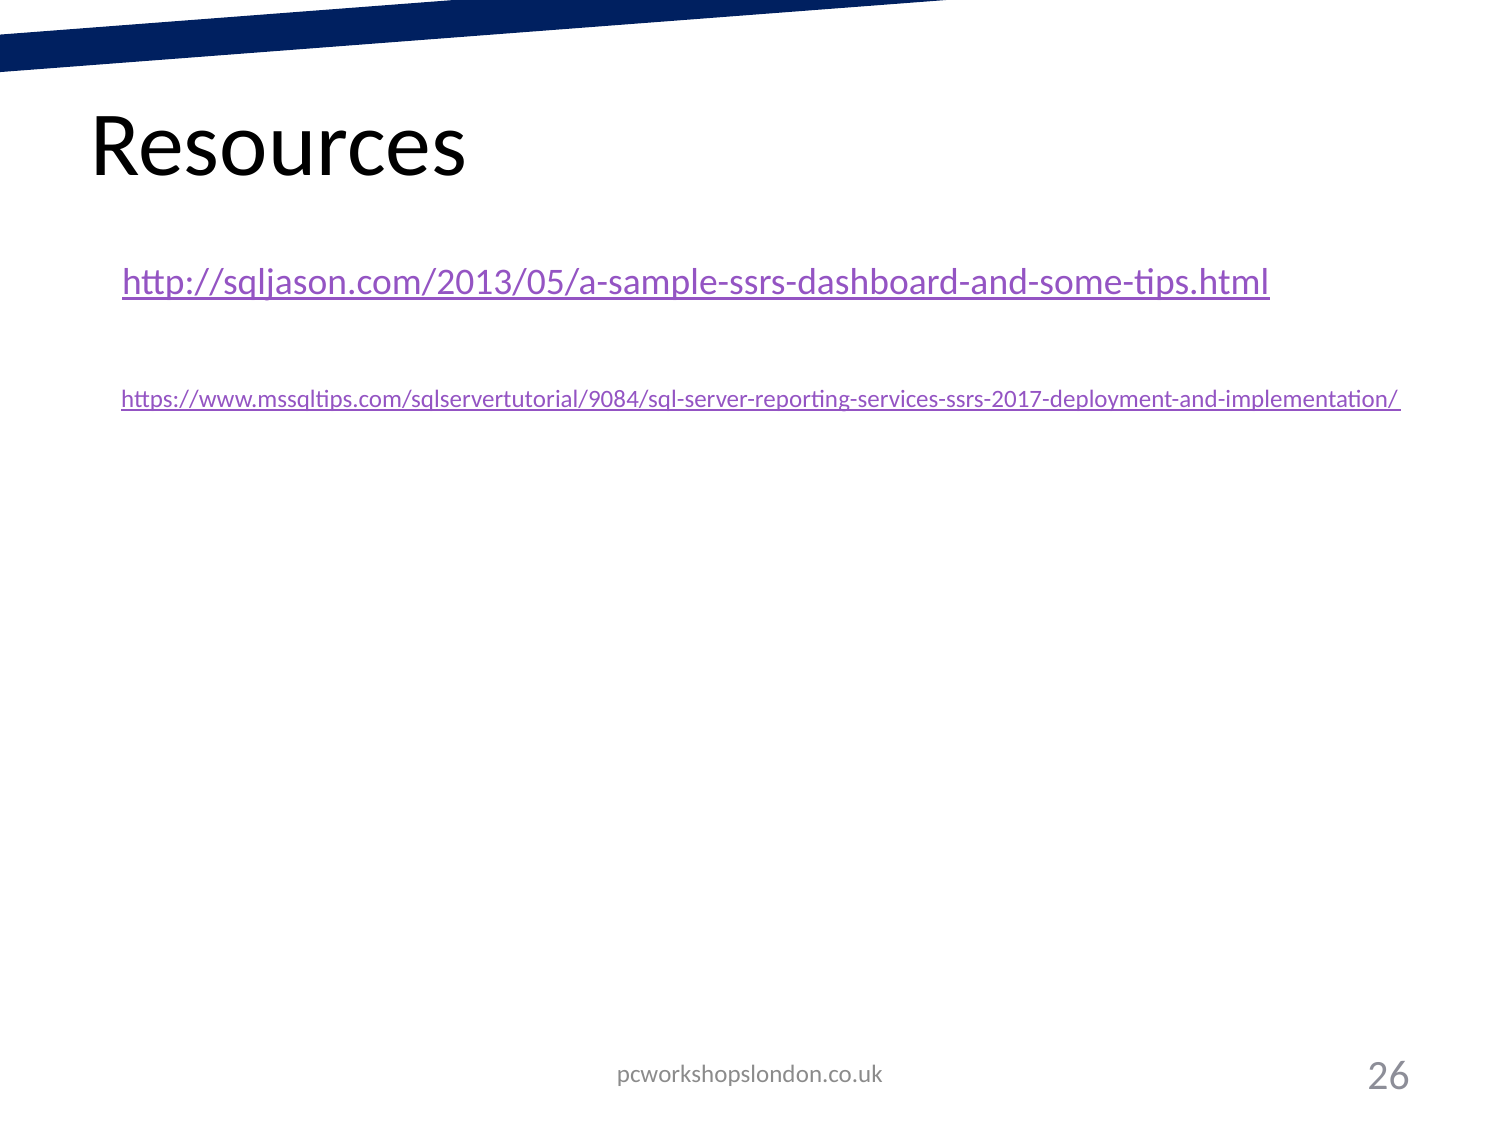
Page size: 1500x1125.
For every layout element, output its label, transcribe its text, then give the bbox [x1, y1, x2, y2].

slide_number 26 [1074, 1042, 1425, 1103]
text_box https://www.mssqltips.com/sqlservertutorial/9084/sql-server-reporting-services-ssrs-2017-deployment-and-implementation/ [106, 375, 1416, 420]
footer pcworkshopslondon.co.uk [512, 1042, 988, 1103]
text_box http://sqljason.com/2013/05/a-sample-ssrs-dashboard-and-some-tips.html [107, 249, 1285, 310]
title Resources [75, 45, 1425, 233]
